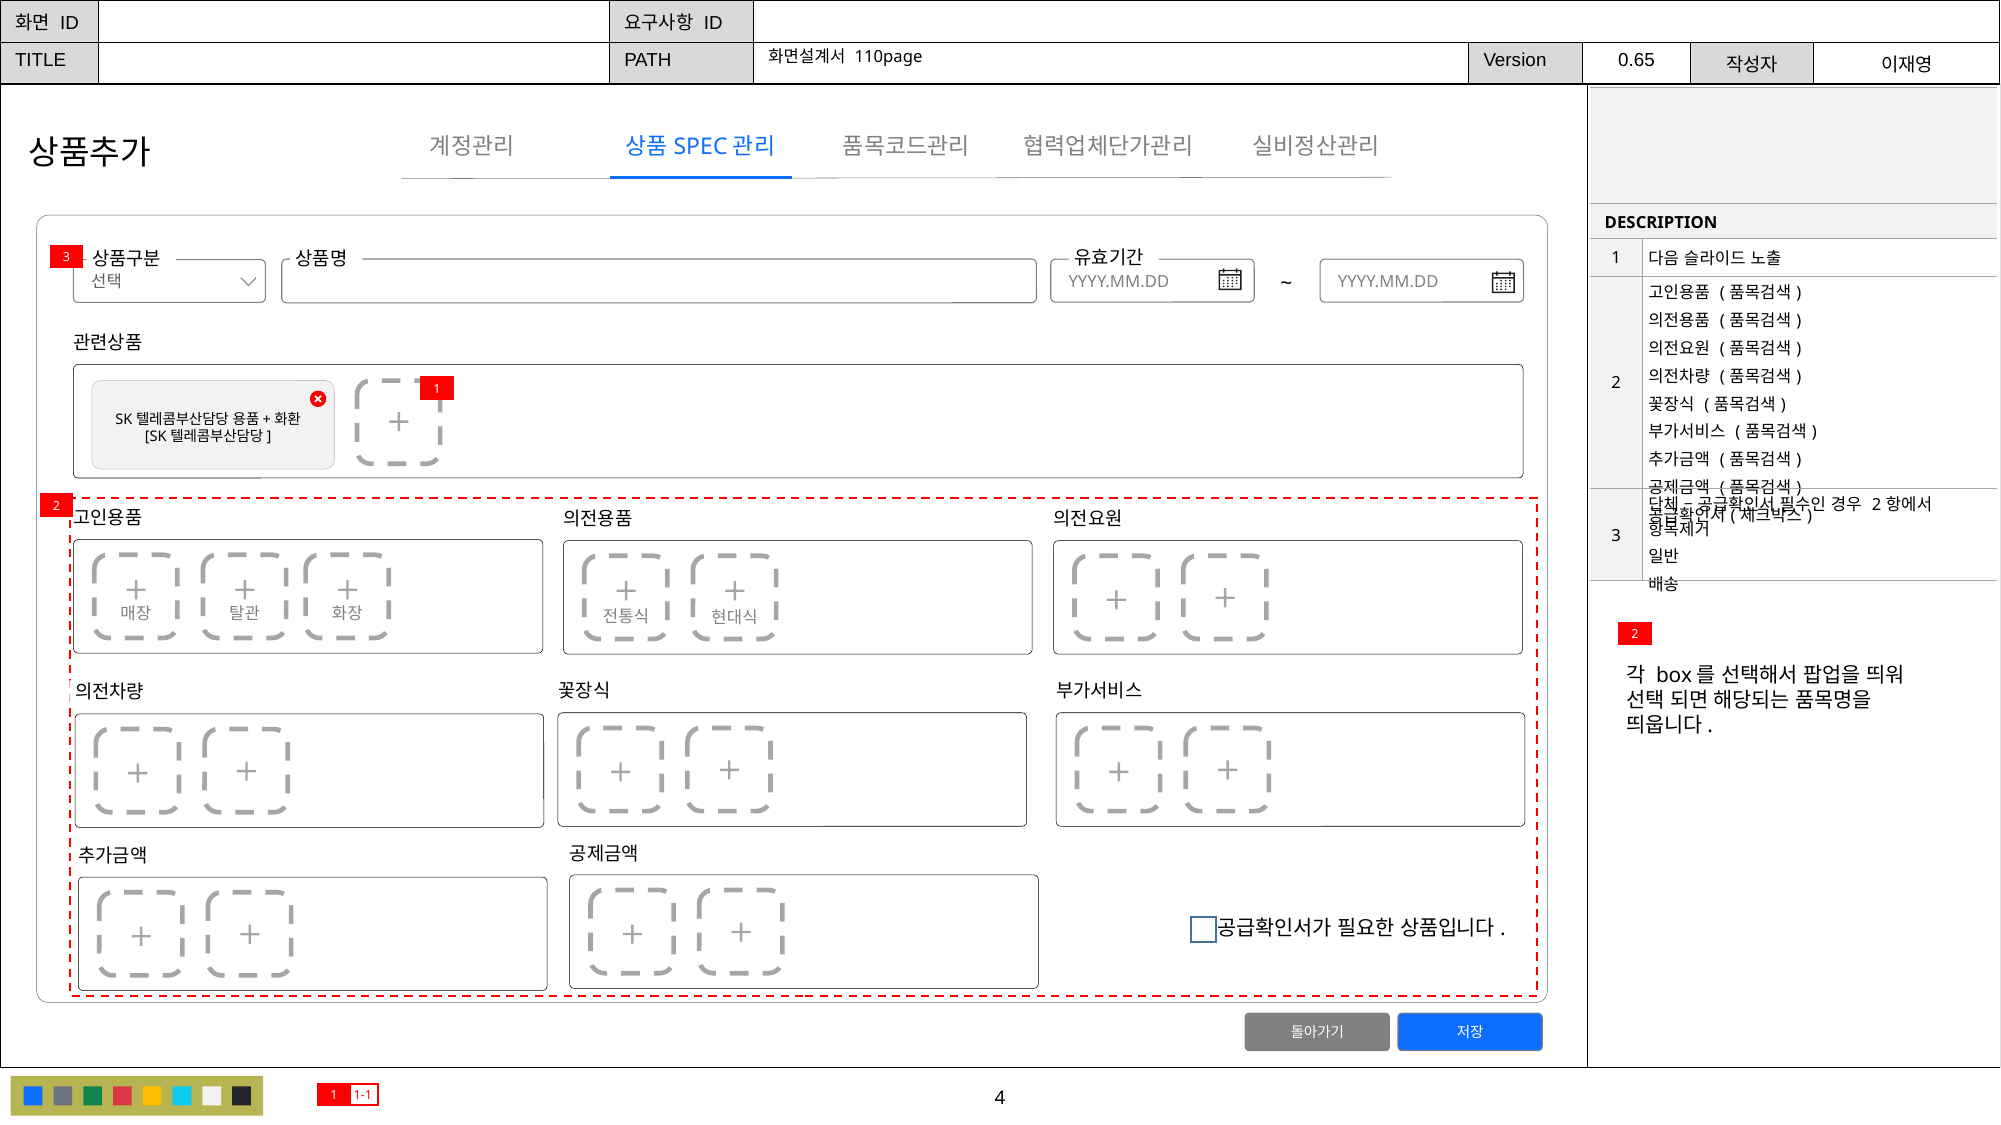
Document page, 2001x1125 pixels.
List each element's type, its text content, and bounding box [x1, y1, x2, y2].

text_box 1 [317, 1083, 351, 1106]
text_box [1052, 679, 1525, 827]
text_box 2 [1618, 622, 1652, 645]
text_box [309, 390, 327, 406]
text_box 협력업체단가관리 [1008, 123, 1209, 167]
text_box 계정관리 [414, 124, 530, 167]
table_header [1590, 88, 1997, 203]
text_box 2 [40, 493, 73, 517]
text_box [553, 679, 1027, 827]
text_box [35, 214, 1549, 1004]
text_box 관련상품 [67, 330, 158, 354]
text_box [559, 506, 1033, 655]
table_cell 다음 슬라이드 노출 [1643, 239, 1997, 276]
text_box 공급확인서가 필요한 상품입니다. [1202, 907, 1521, 948]
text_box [73, 246, 266, 303]
table_cell 단체 – 공급확인서 필수인 경우 2항에서 항목제거 일반 배송 [1643, 489, 1997, 580]
text_box 실비정산관리 [1237, 124, 1395, 167]
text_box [281, 246, 1037, 303]
text_box [1190, 916, 1202, 943]
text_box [1050, 245, 1524, 303]
table_cell 2 [1590, 277, 1642, 488]
text_box SK텔레콤부산담당 용품+화환 [SK텔레콤부산담당] [94, 402, 323, 453]
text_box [565, 841, 1039, 989]
text_box 상품추가 [14, 124, 166, 179]
text_box 3 [50, 245, 83, 268]
text_box 각 box를 선택해서 팝업을 띄워 선택 되면 해당되는 품목명을 띄웁니다. [1611, 654, 1944, 745]
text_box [74, 843, 548, 991]
text_box [90, 379, 336, 471]
text_box 1 [420, 376, 454, 400]
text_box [70, 680, 544, 828]
table_cell 3 [1590, 489, 1642, 580]
text_box 돌아가기 [1244, 1012, 1391, 1052]
text_box 상품SPEC관리 [610, 123, 791, 167]
table_cell DESCRIPTION [1590, 204, 1997, 238]
text_box 저장 [1396, 1012, 1544, 1052]
text_box 화면설계서 110page [753, 38, 938, 74]
text_box 품목코드관리 [828, 124, 986, 167]
text_box [69, 497, 1538, 997]
text_box 1-1 [351, 1083, 379, 1106]
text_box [356, 380, 441, 464]
table_cell 1 [1590, 239, 1642, 276]
table_cell 고인용품 (품목검색) 의전용품 (품목검색) 의전요원 (품목검색) 의전차량 (품목검색) 꽃장식 (품목검색) 부가서비스 (품목검색) 추가금액 (품목검색) 공제금액 (품목검색) 공급확인서(체크박스) [1643, 277, 1997, 488]
text_box [72, 363, 1525, 480]
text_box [1049, 506, 1523, 655]
